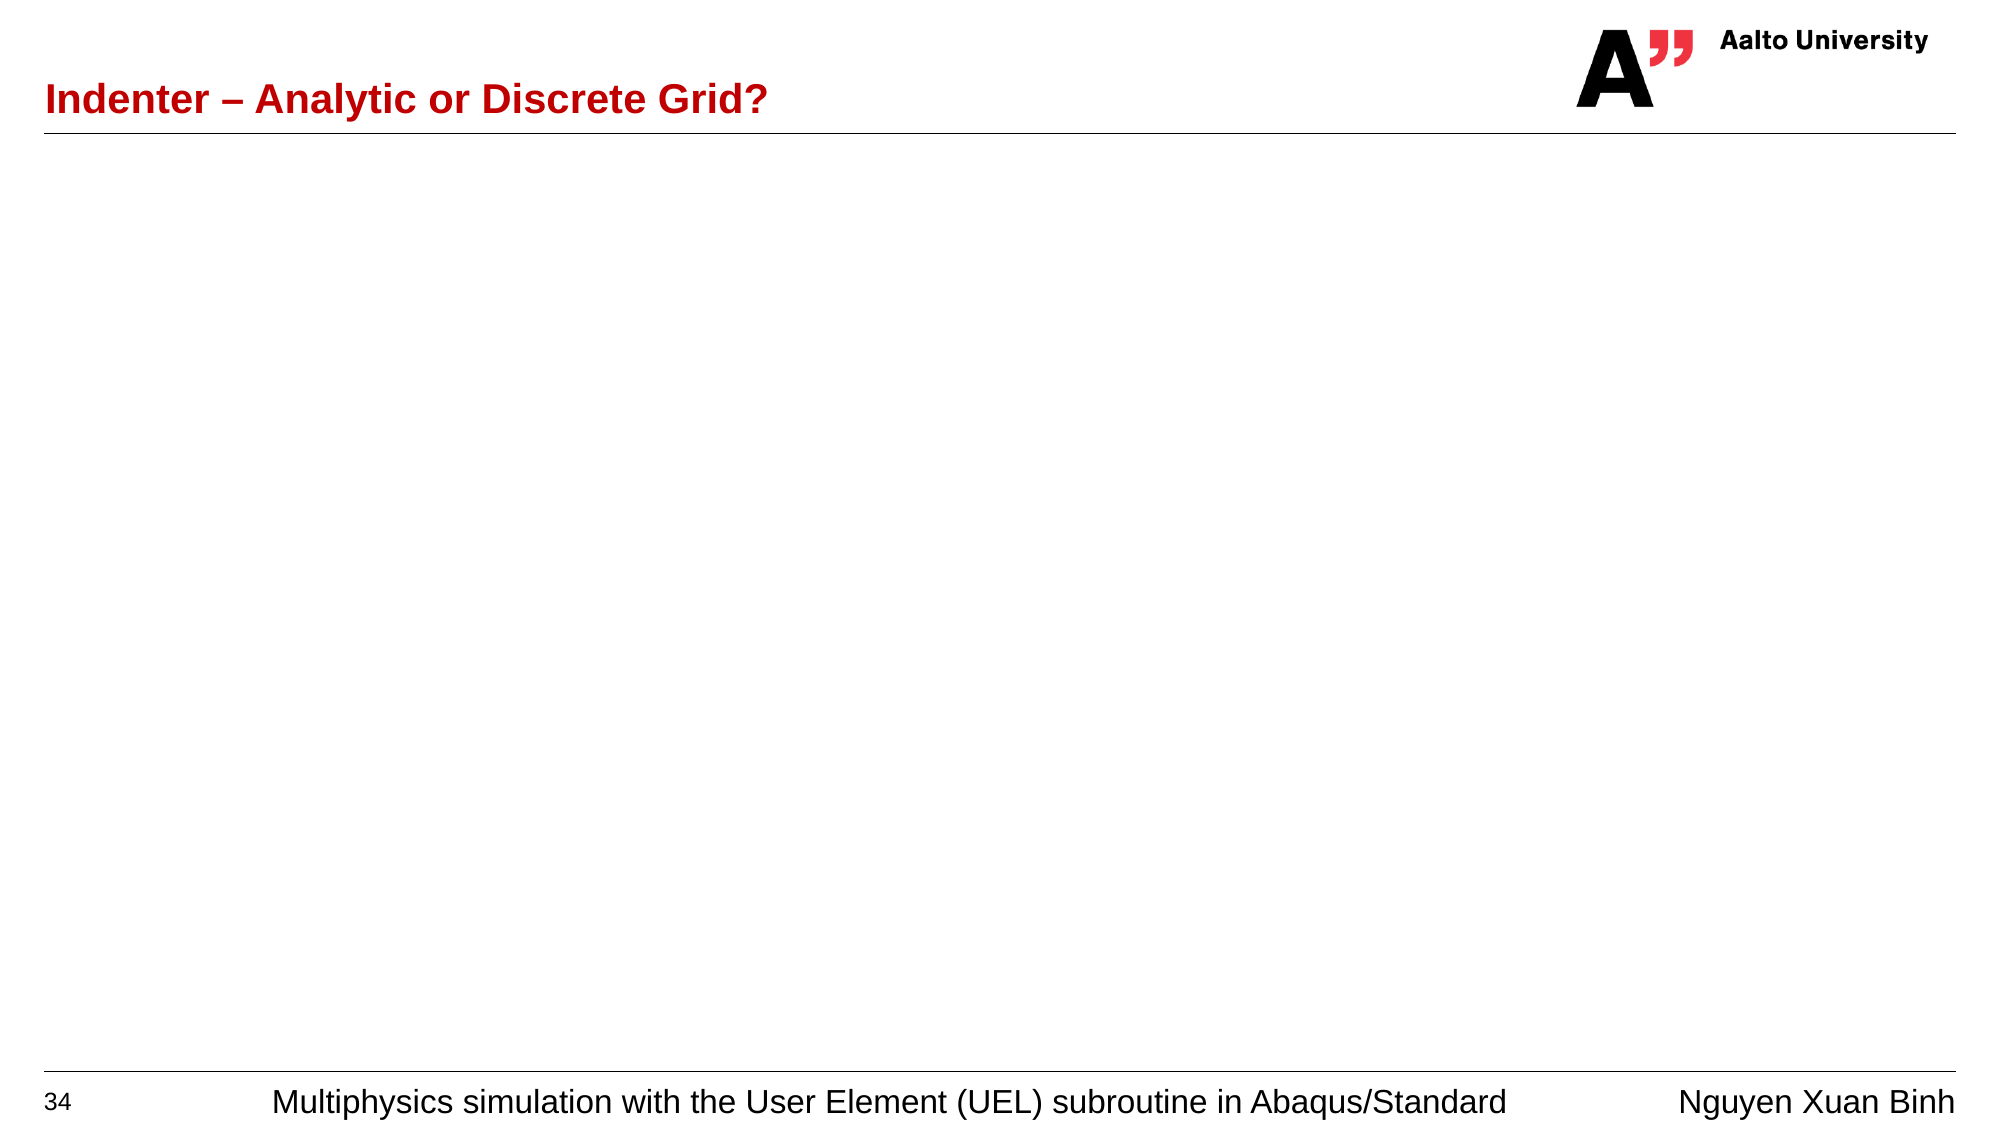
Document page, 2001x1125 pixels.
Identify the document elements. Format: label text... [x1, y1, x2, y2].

picture [1571, 23, 1934, 113]
title Indenter – Analytic or Discrete Grid? [45, 33, 1544, 123]
